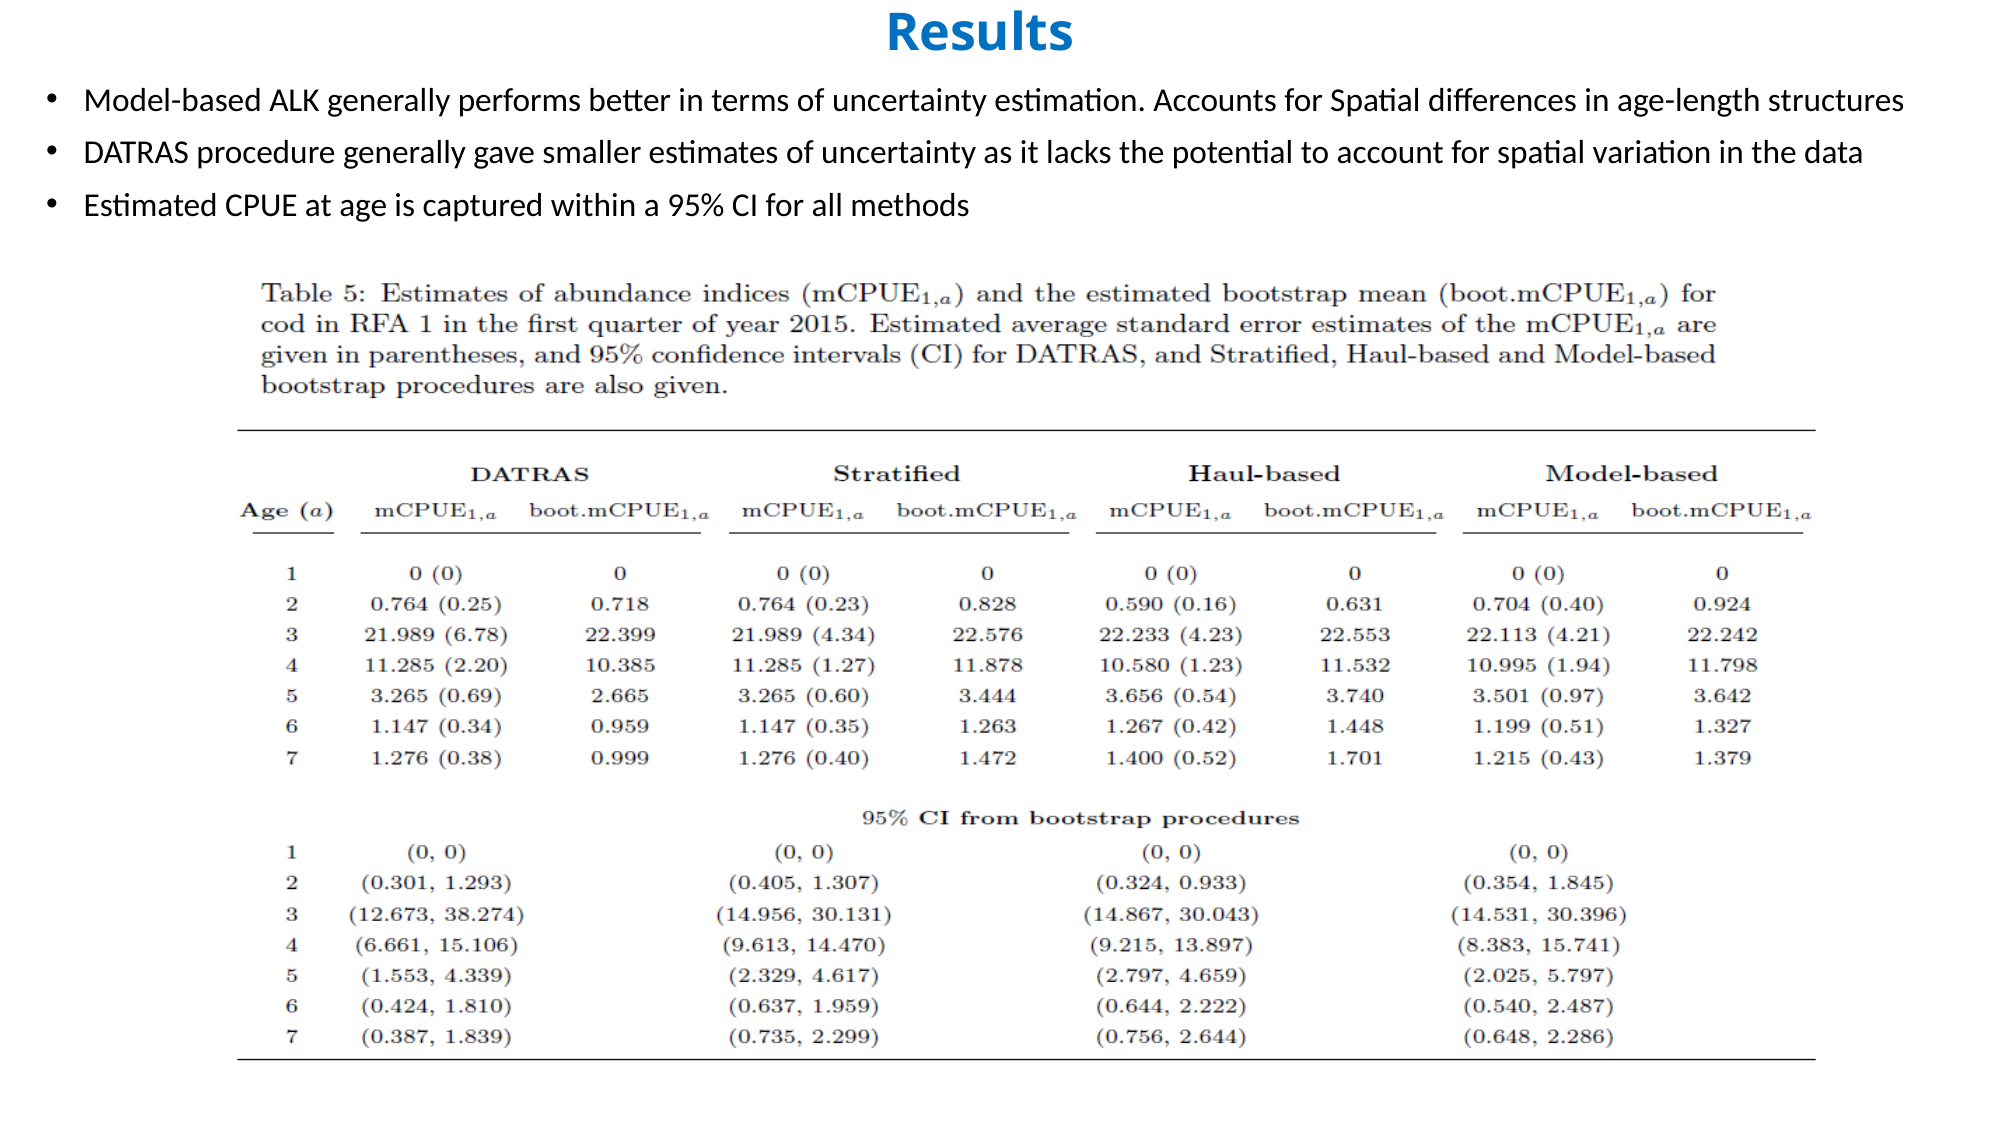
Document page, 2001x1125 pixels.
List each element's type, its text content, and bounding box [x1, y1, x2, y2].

list Model-based ALK generally performs better in terms of uncertainty estimation. Accounts for Spatial differences in age-length structures DATRAS procedure generally gave smaller estimates of uncertainty as it lacks the potential to account for spatial variation in the data Estimated CPUE at age is captured within a 95% CI for all methods [31, 70, 2000, 1084]
title Results [117, 10, 1843, 49]
picture [113, 254, 1886, 1125]
